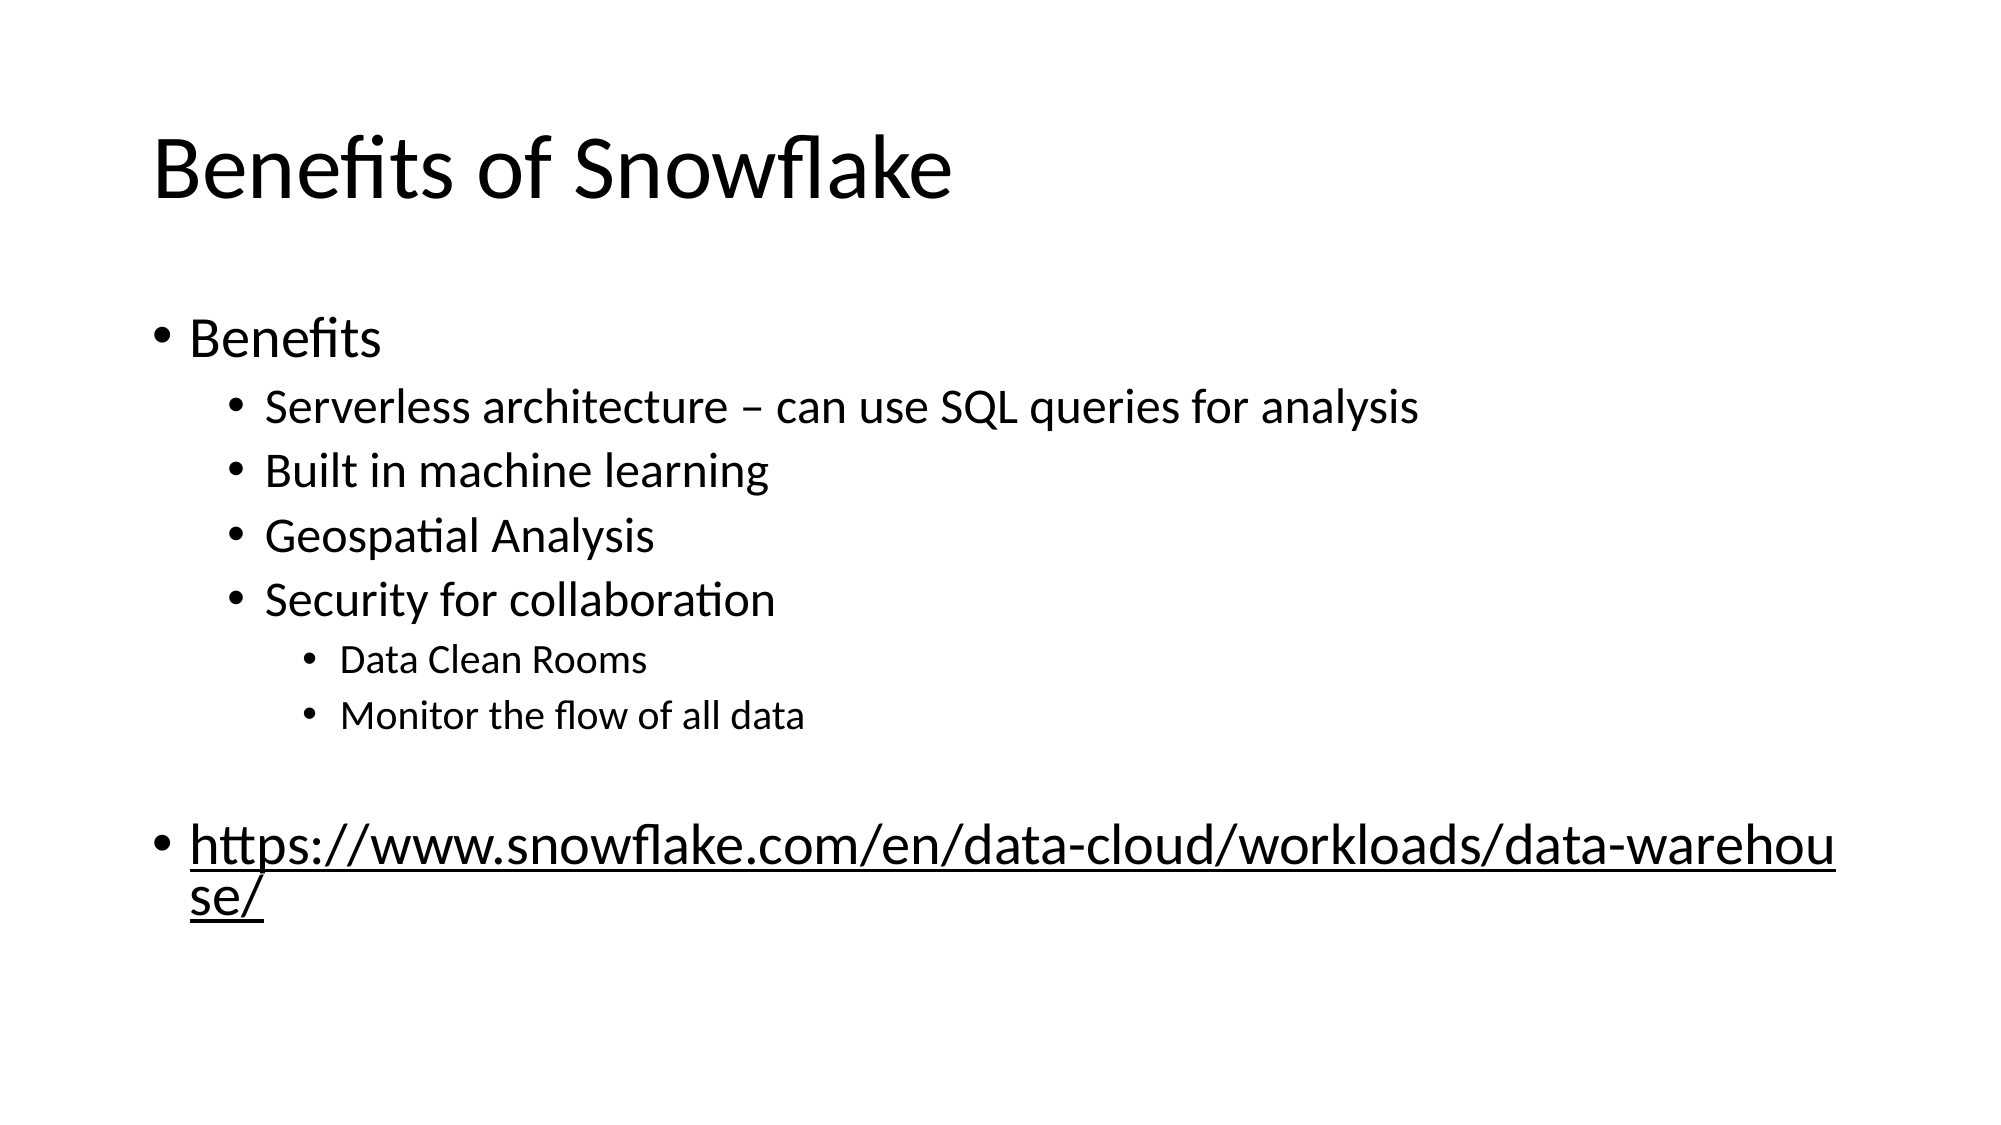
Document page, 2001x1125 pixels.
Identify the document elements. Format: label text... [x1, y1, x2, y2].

title Benefits of Snowflake [137, 59, 1863, 278]
list Benefits Serverless architecture – can use SQL queries for analysis Built in machine learning Geospatial Analysis Security for collaboration Data Clean Rooms Monitor the flow of all data https://www.snowflake.com/en/data-cloud/workloads/data-warehouse/ [137, 299, 1863, 1014]
